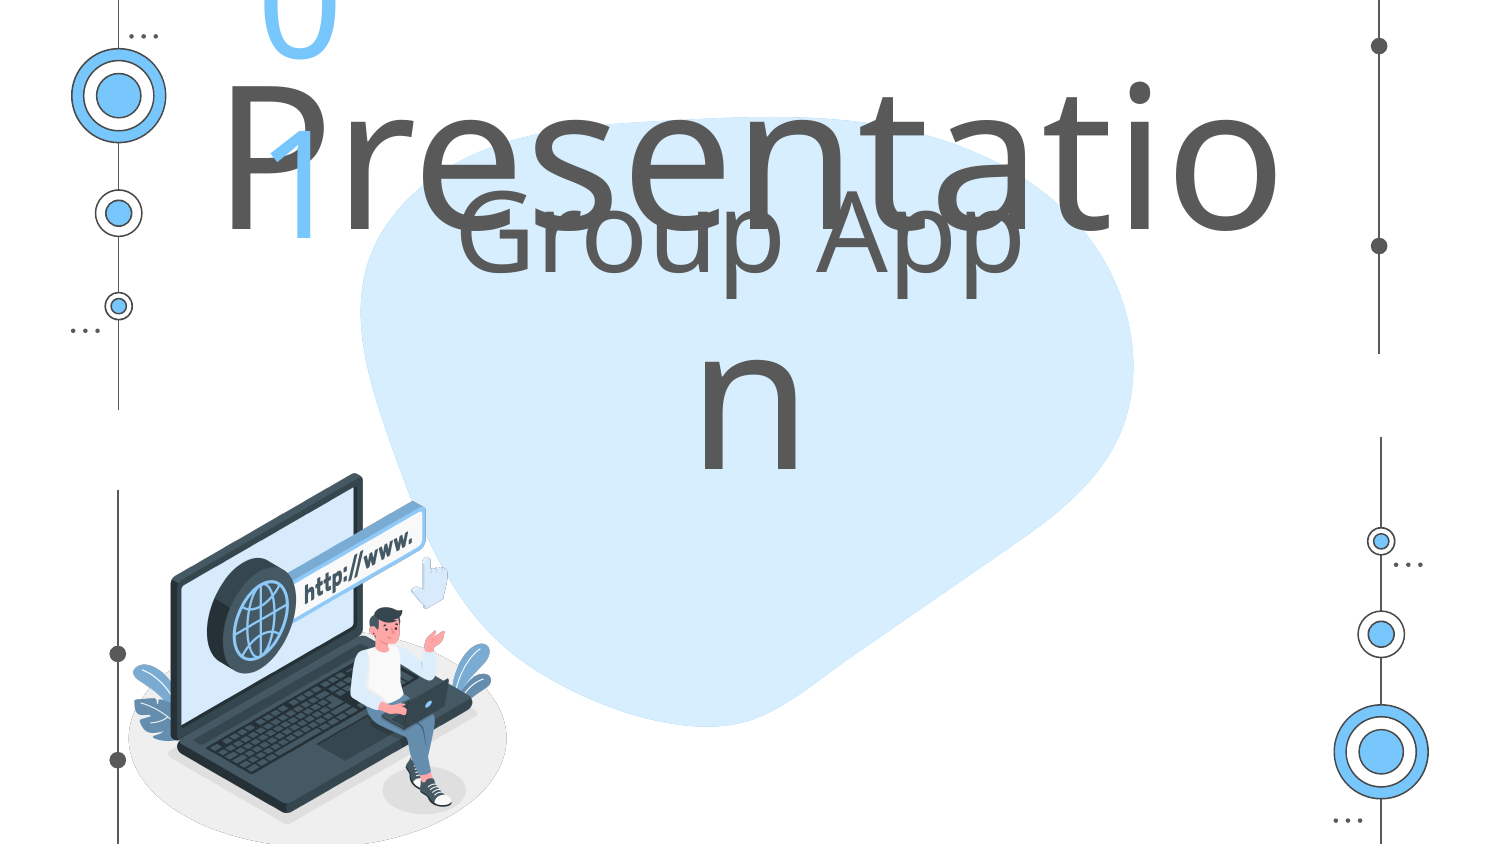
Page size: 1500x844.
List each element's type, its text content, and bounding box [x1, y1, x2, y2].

title Group App [414, 161, 1068, 294]
title Presentation [197, 349, 1303, 525]
picture [118, 461, 516, 844]
text_box 01 [203, 106, 398, 284]
